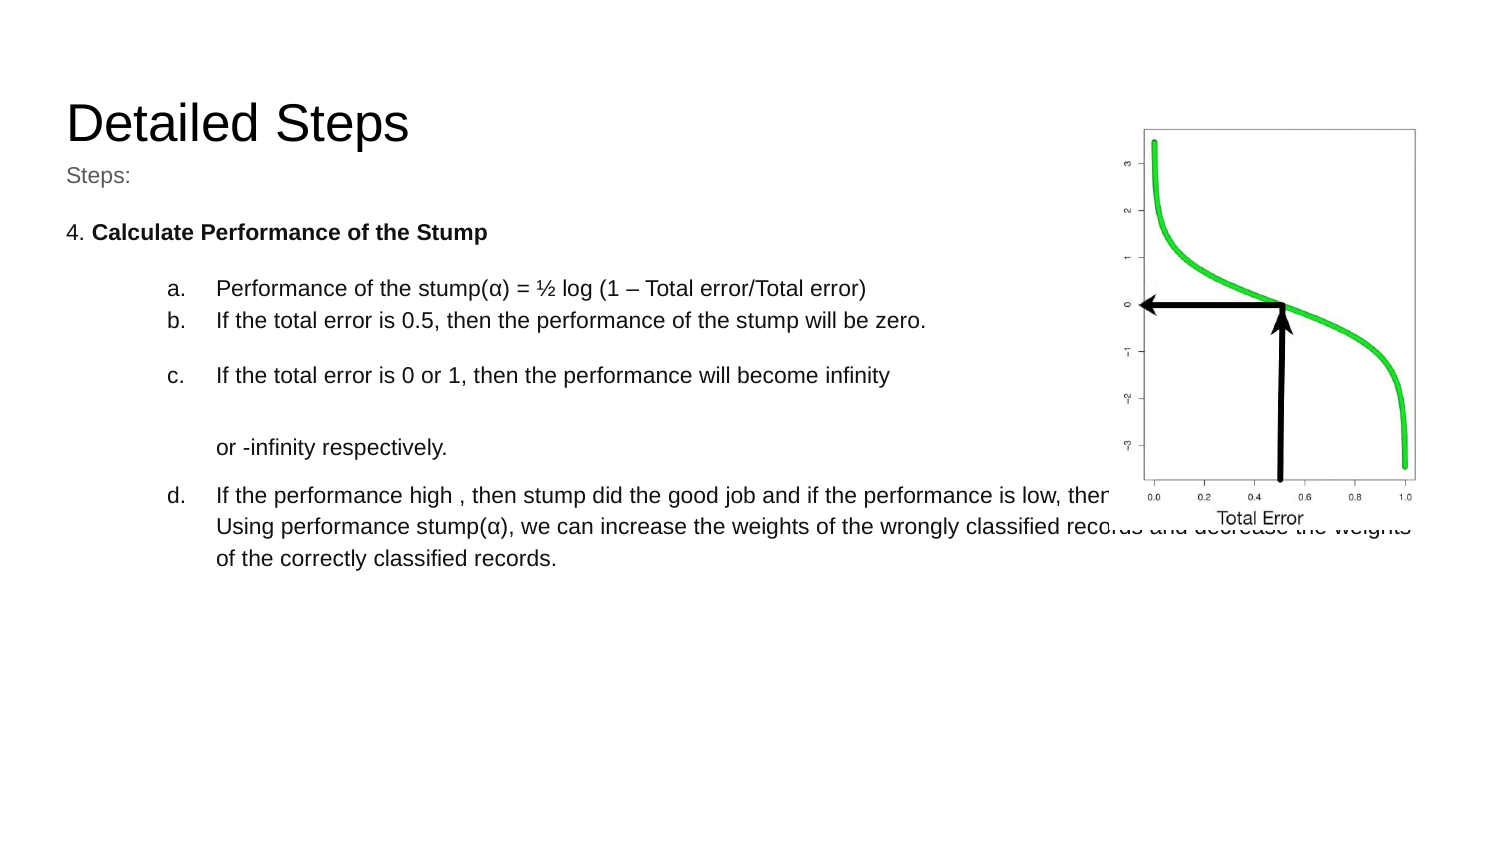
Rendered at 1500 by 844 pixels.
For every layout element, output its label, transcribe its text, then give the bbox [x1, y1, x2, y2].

title Detailed Steps [51, 72, 1449, 141]
list Steps: 4. Calculate Performance of the Stump Performance of the stump(α) = ½ log (1 – Total error/Total error) If the total error is 0.5, then the performance of the stump will be zero. If the total error is 0 or 1, then the performance will become infinity or -infinity respectively. If the performance high , then stump did the good job and if the performance is low, then stump didn't do good job. Using performance stump(α), we can increase the weights of the wrongly classified records and decrease the weights of the correctly classified records. [51, 141, 1449, 832]
picture [1108, 118, 1435, 531]
